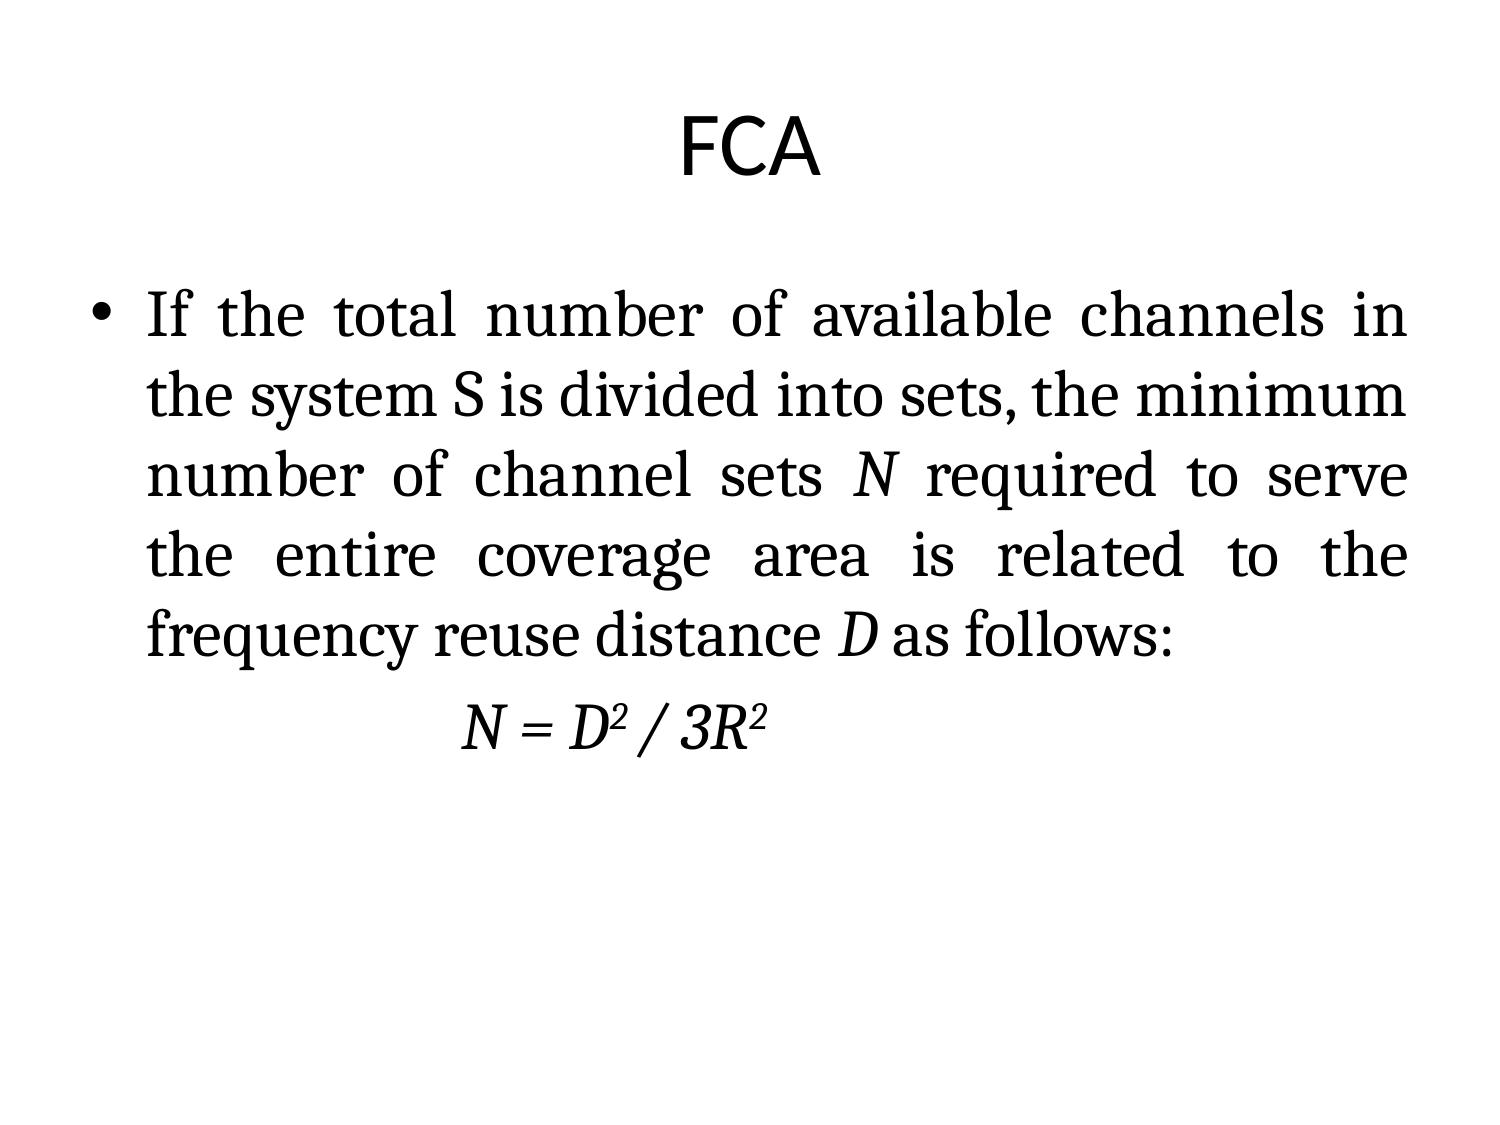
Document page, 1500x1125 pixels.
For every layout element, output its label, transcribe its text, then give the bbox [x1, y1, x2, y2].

list If the total number of available channels in the system S is divided into sets, the minimum number of channel sets N required to serve the entire coverage area is related to the frequency reuse distance D as follows: N = D2 / 3R2 [75, 262, 1425, 1005]
title FCA [75, 45, 1425, 233]
